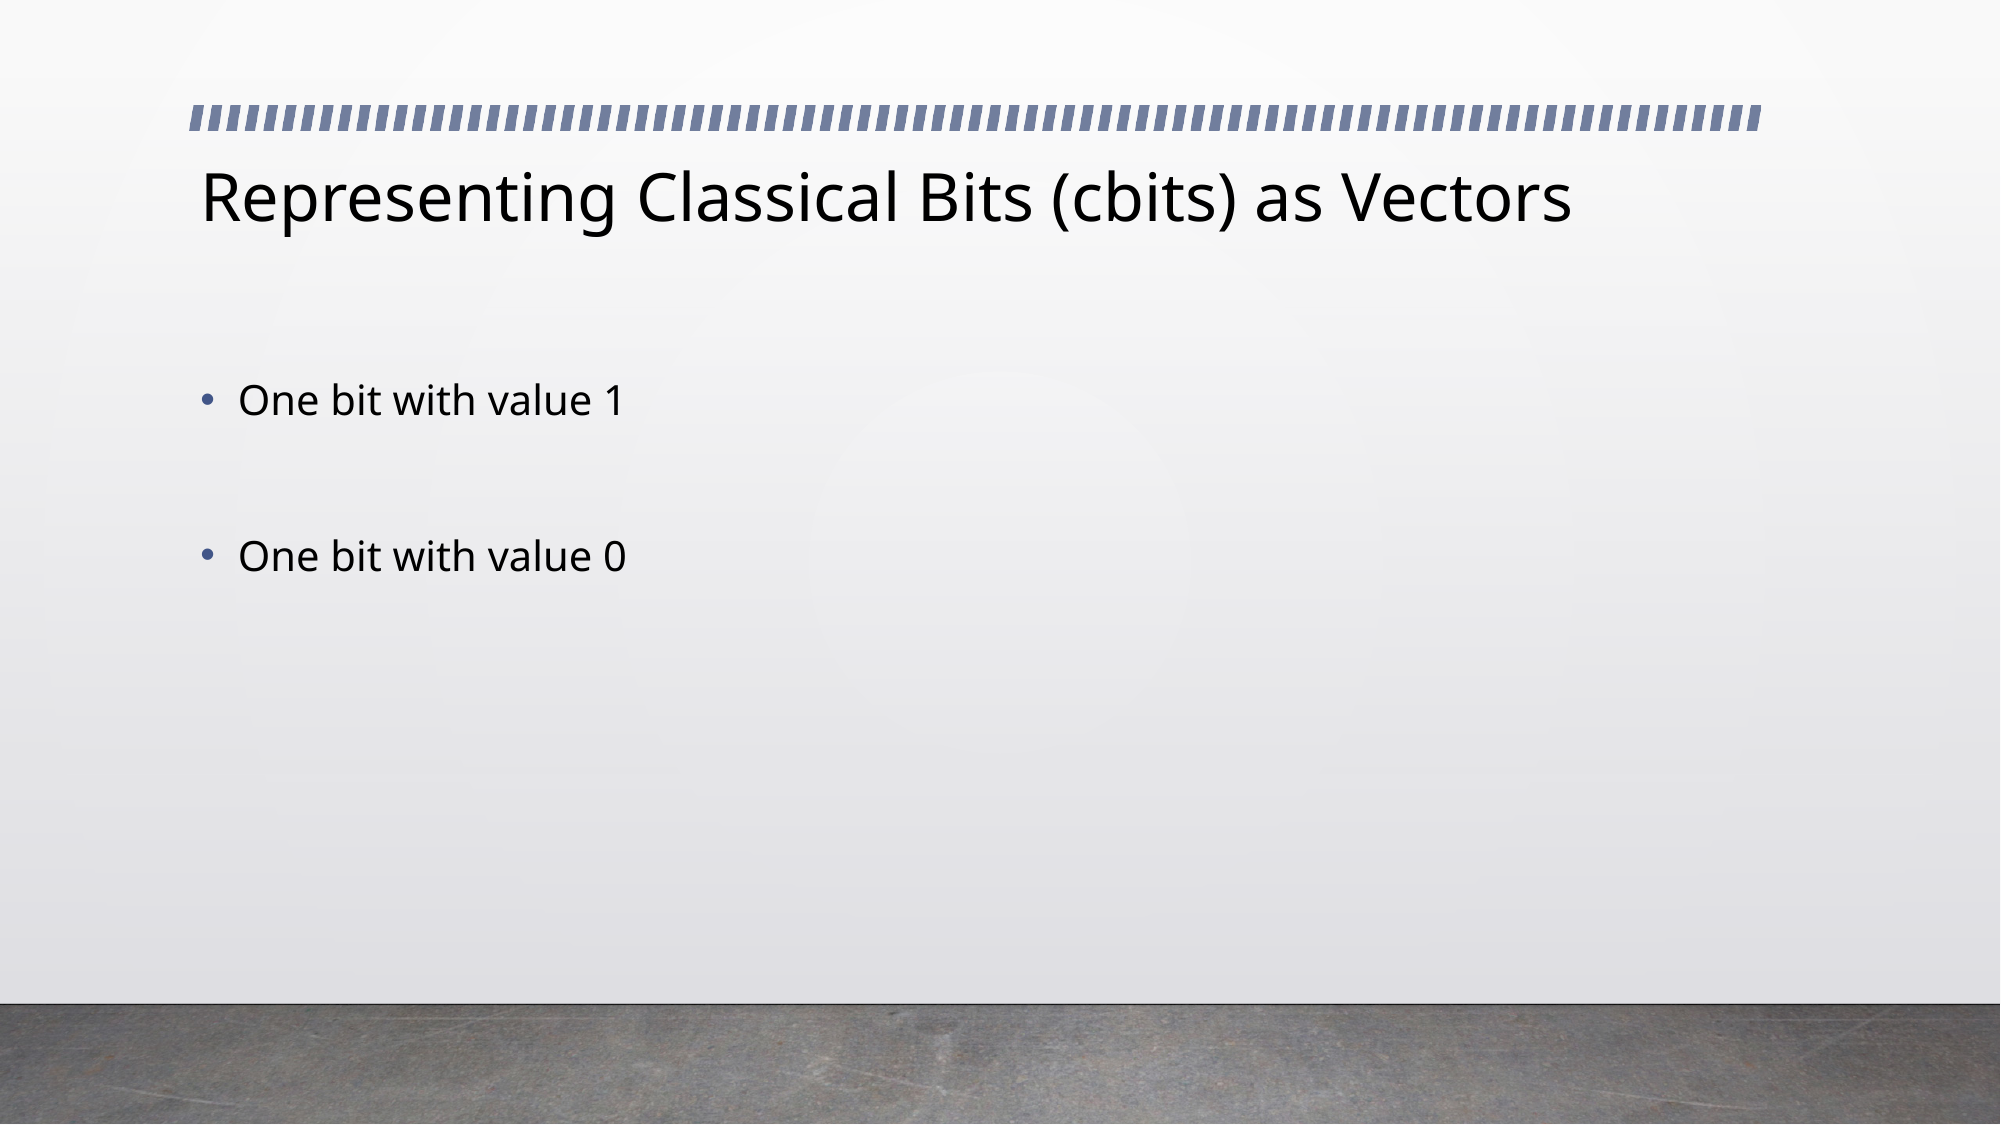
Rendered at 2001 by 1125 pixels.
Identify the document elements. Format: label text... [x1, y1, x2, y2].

picture [0, 1004, 2000, 1124]
title Representing Classical Bits (cbits) as Vectors [185, 156, 1761, 329]
